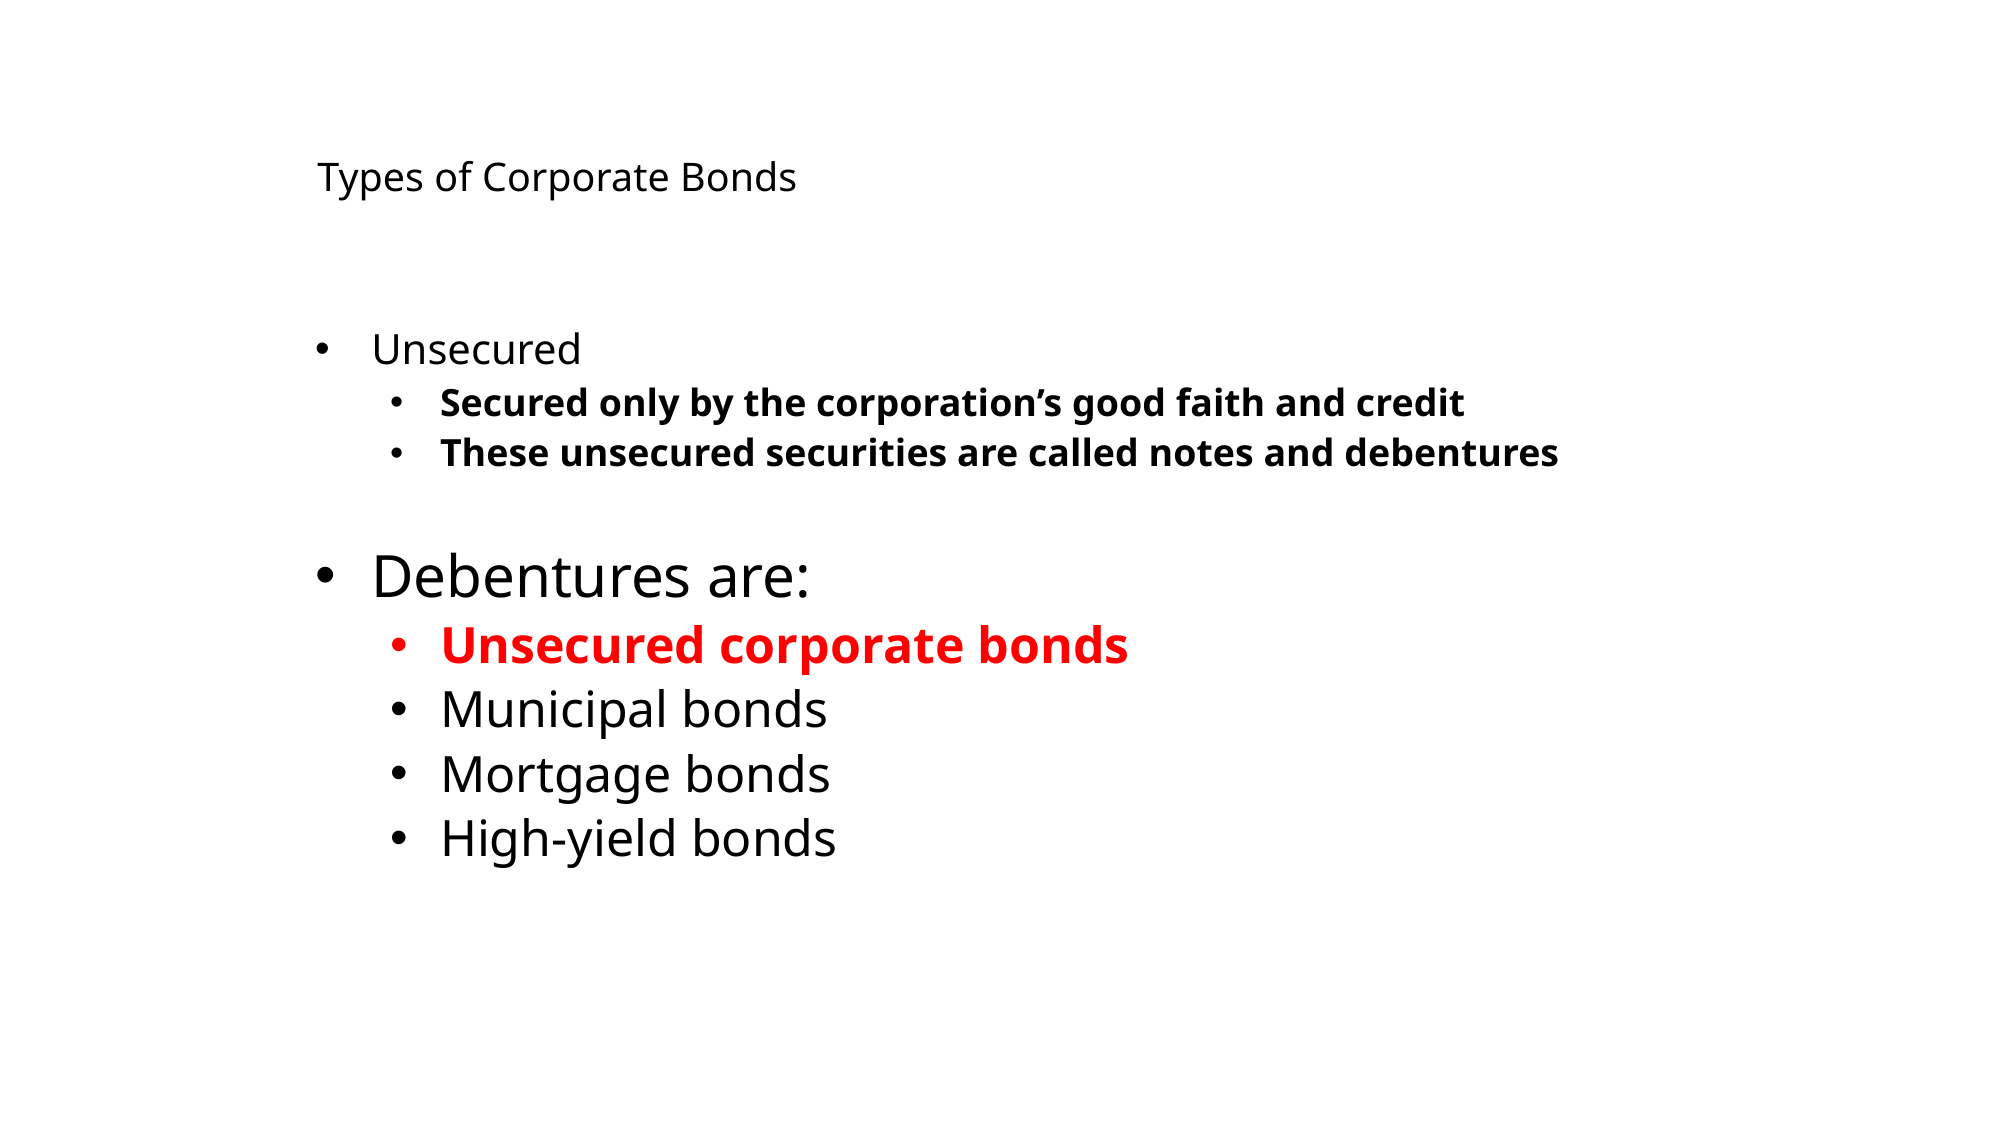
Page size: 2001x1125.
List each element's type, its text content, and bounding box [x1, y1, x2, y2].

list Unsecured Secured only by the corporation’s good faith and credit These unsecured securities are called notes and debentures Debentures are: Unsecured corporate bonds Municipal bonds Mortgage bonds High-yield bonds [300, 249, 1696, 880]
title Types of Corporate Bonds [302, 149, 1698, 208]
